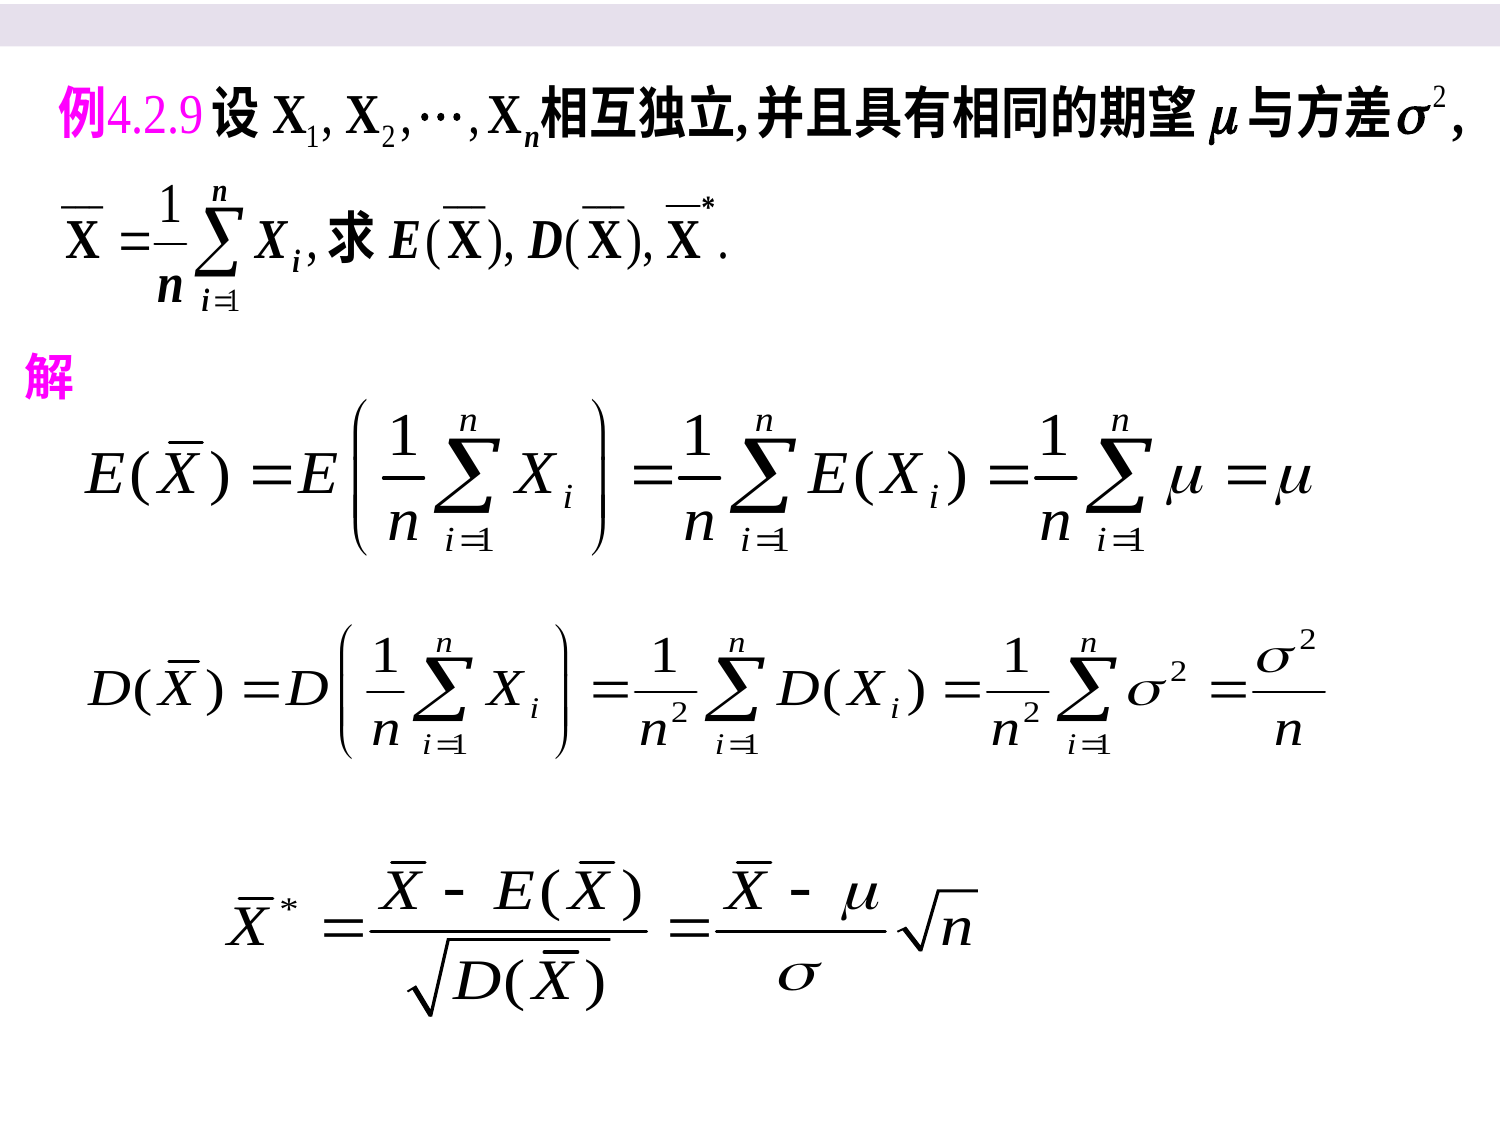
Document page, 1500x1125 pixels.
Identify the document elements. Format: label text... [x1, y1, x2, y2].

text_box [78, 394, 1319, 562]
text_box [52, 70, 1471, 325]
text_box 解 [9, 337, 90, 413]
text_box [82, 620, 1331, 764]
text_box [218, 855, 985, 1024]
